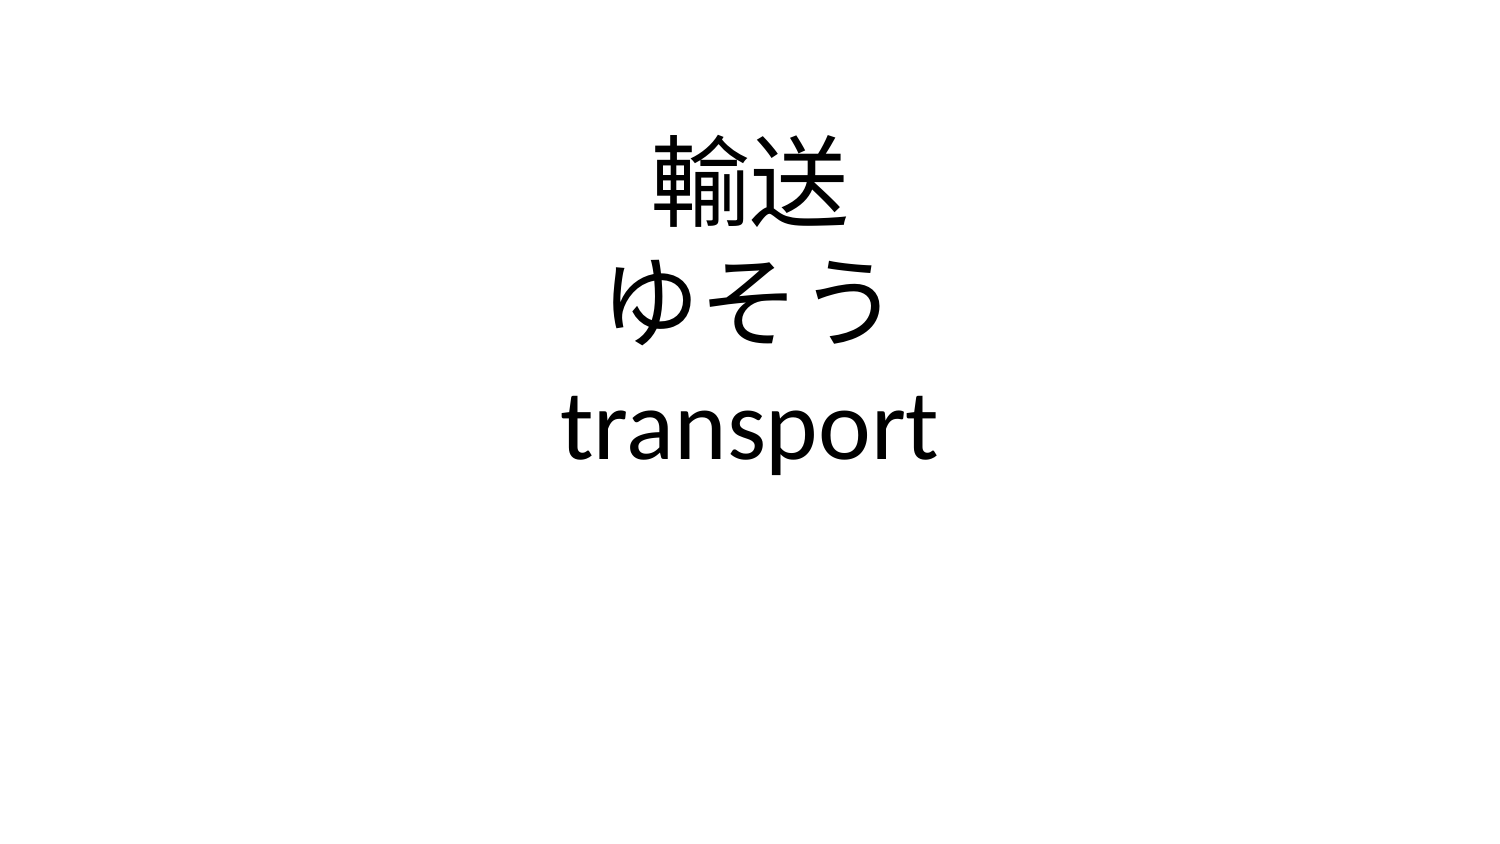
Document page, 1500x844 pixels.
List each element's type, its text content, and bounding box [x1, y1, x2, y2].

text_box 輸送 ゆそう transport [0, 149, 1500, 450]
